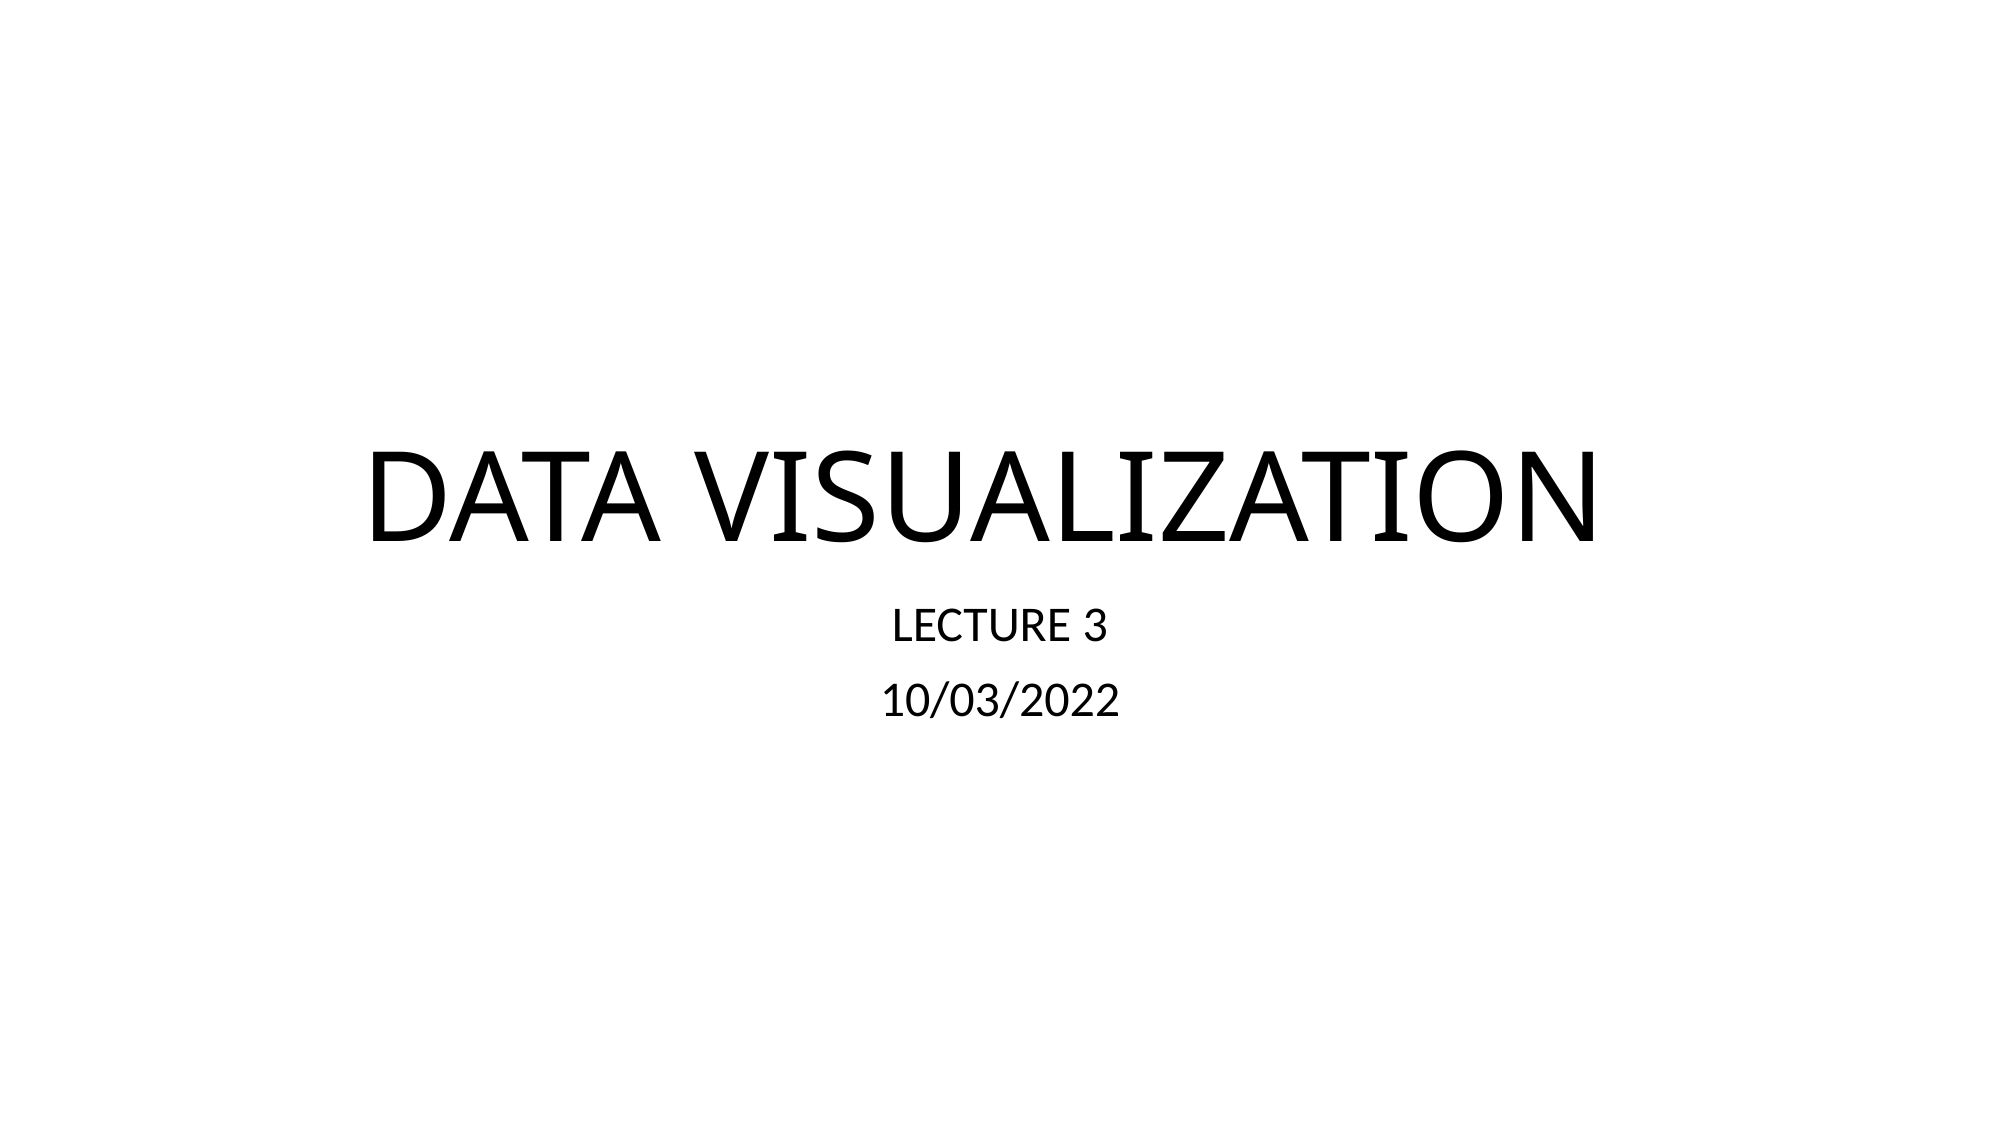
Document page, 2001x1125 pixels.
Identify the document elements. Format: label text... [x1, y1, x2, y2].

subtitle LECTURE 3 10/03/2022 [249, 590, 1750, 863]
title DATA VISUALIZATION [249, 184, 1750, 576]
